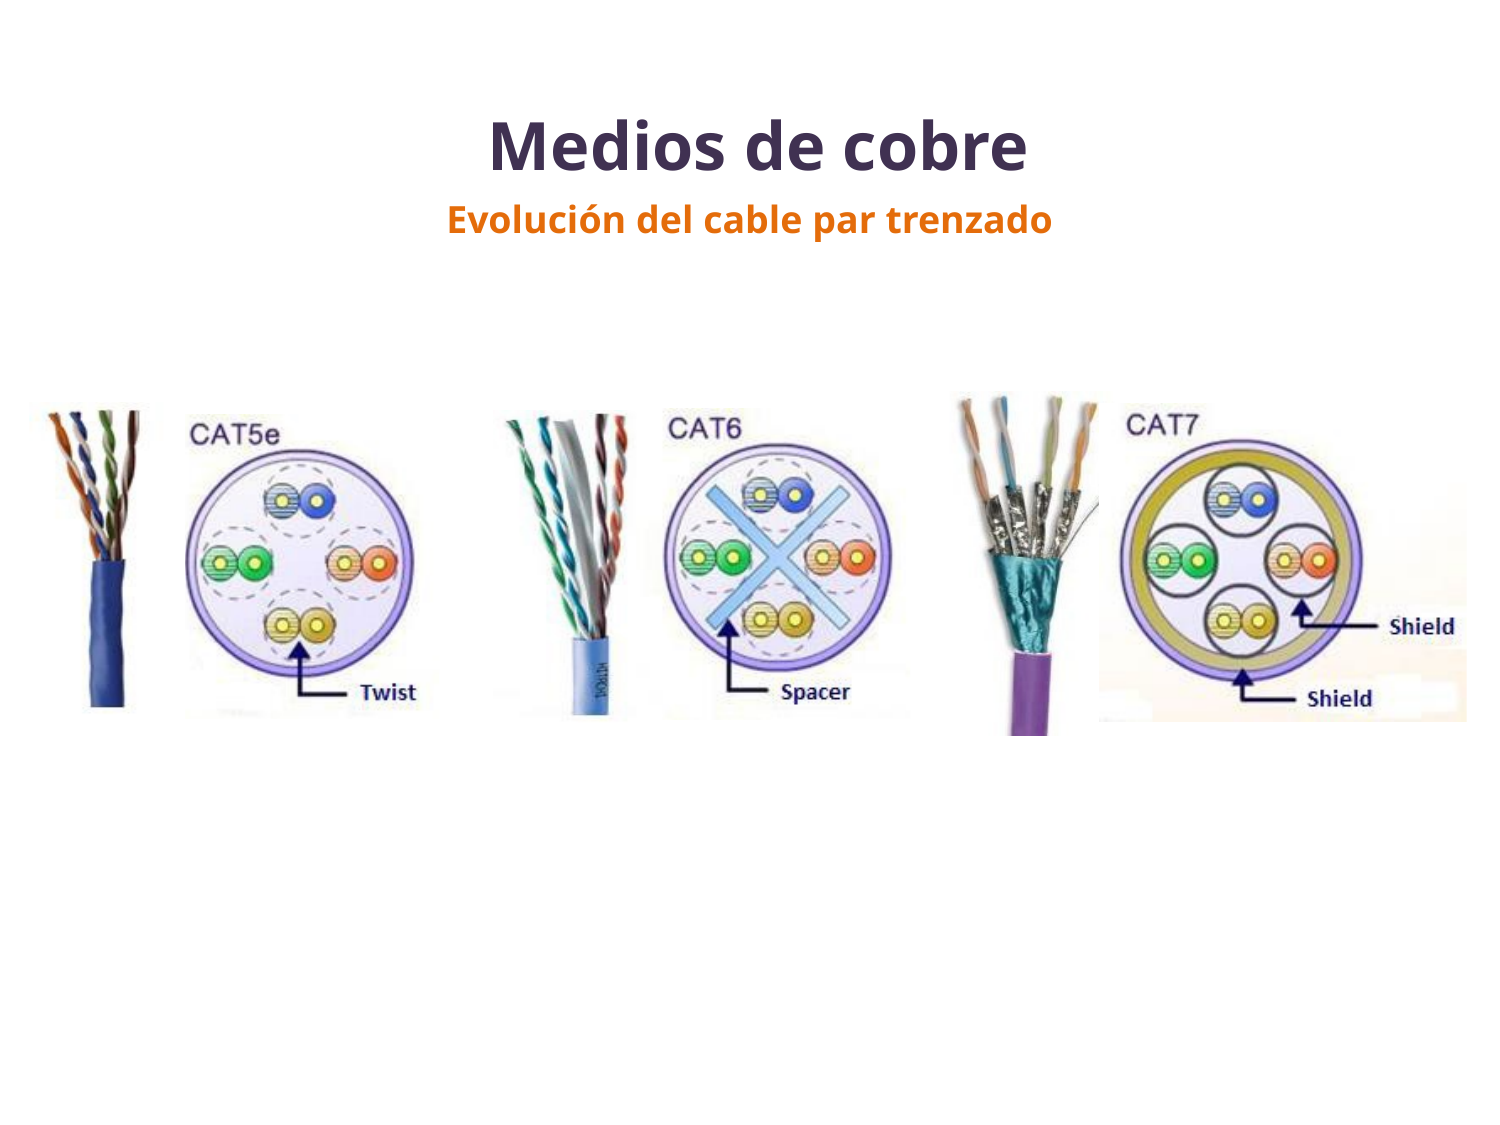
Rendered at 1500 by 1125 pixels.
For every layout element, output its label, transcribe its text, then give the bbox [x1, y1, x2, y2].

text_box Medios de cobre Evolución del cable par trenzado [14, 78, 1486, 266]
text_box [1099, 403, 1467, 723]
text_box [185, 414, 440, 719]
text_box [636, 408, 911, 720]
text_box [29, 402, 185, 722]
text_box [949, 391, 1134, 736]
text_box [493, 410, 656, 730]
